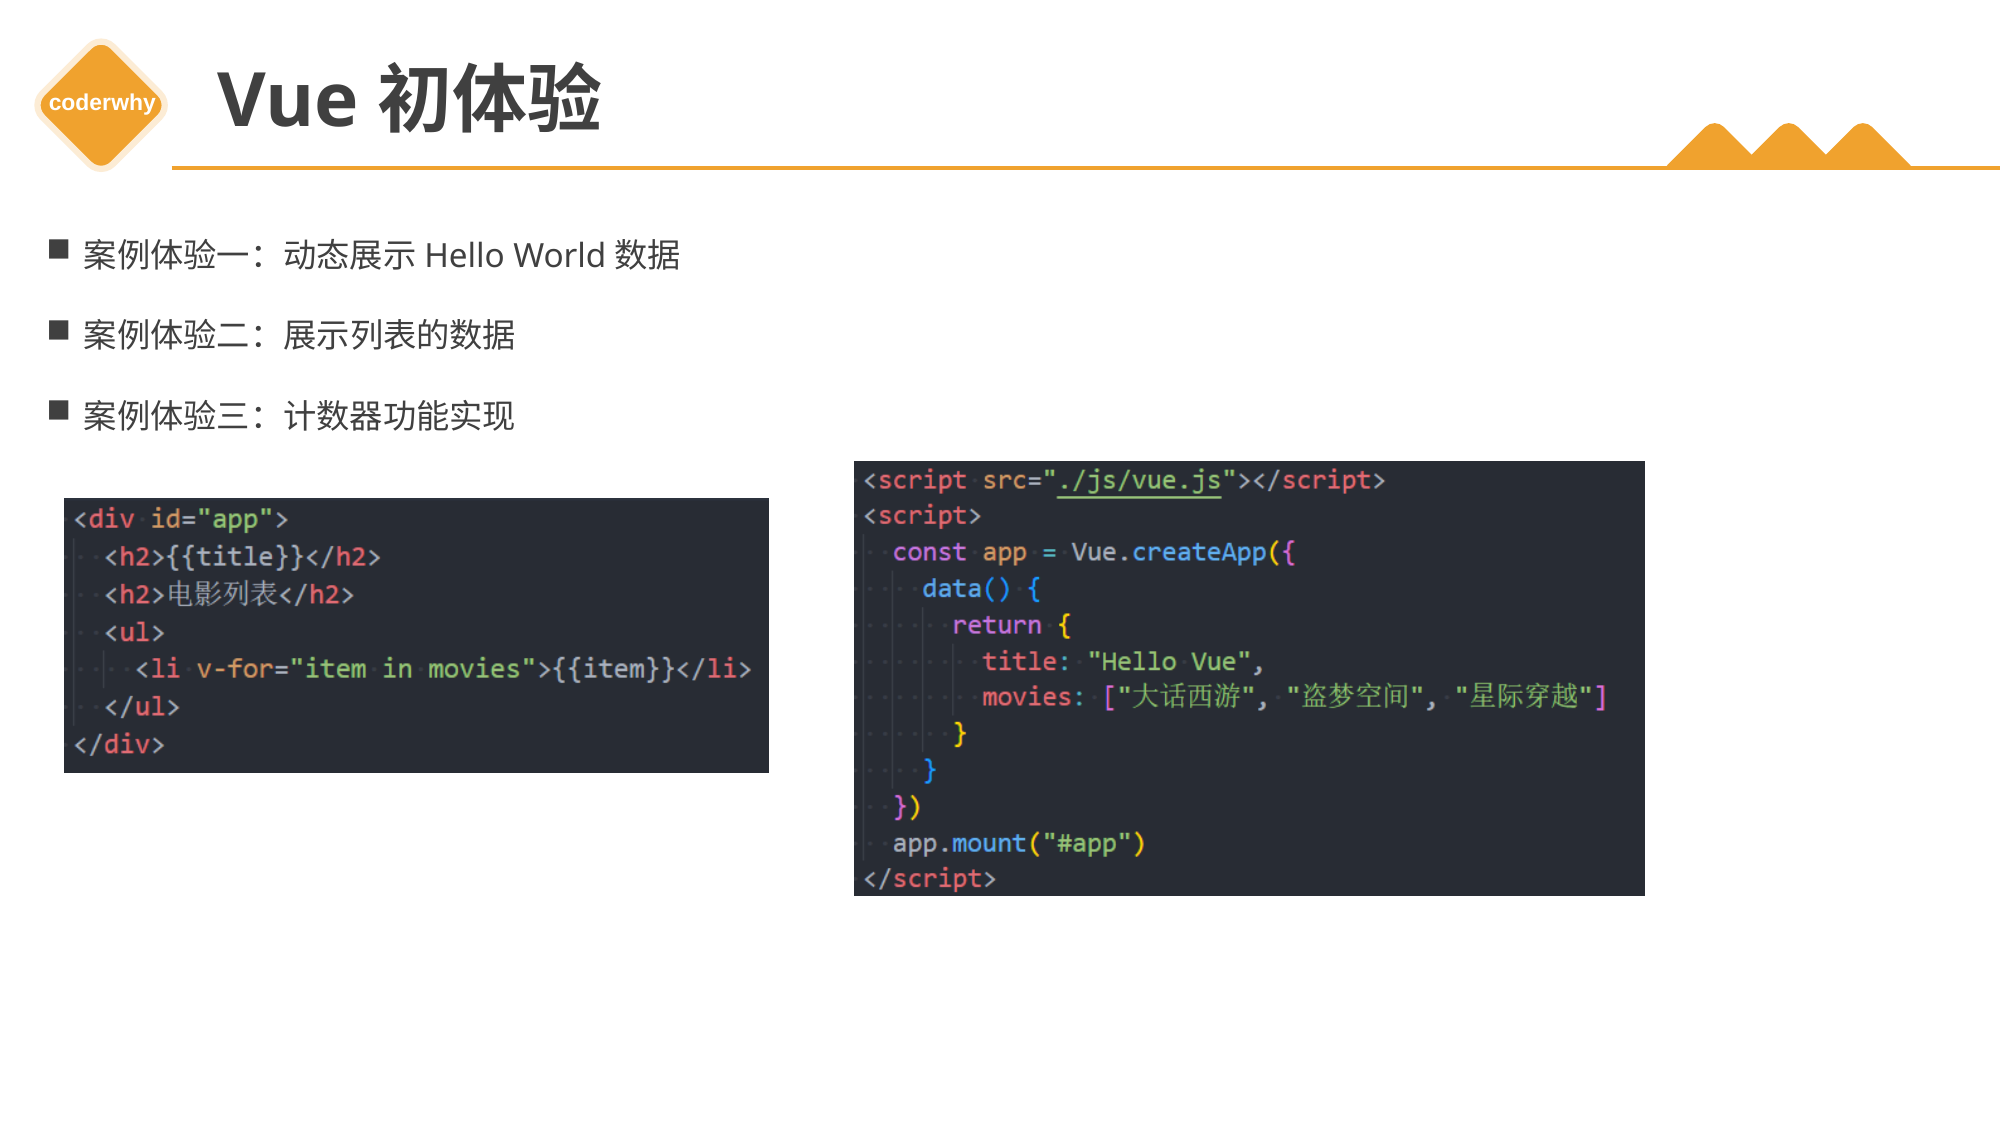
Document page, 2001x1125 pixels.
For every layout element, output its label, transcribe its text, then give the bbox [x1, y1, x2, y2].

picture [64, 498, 769, 773]
title Vue初体验 [202, 43, 1857, 161]
picture [854, 461, 1645, 896]
list 案例体验一：动态展示Hello World数据 案例体验二：展示列表的数据 案例体验三：计数器功能实现 [31, 206, 1979, 1100]
